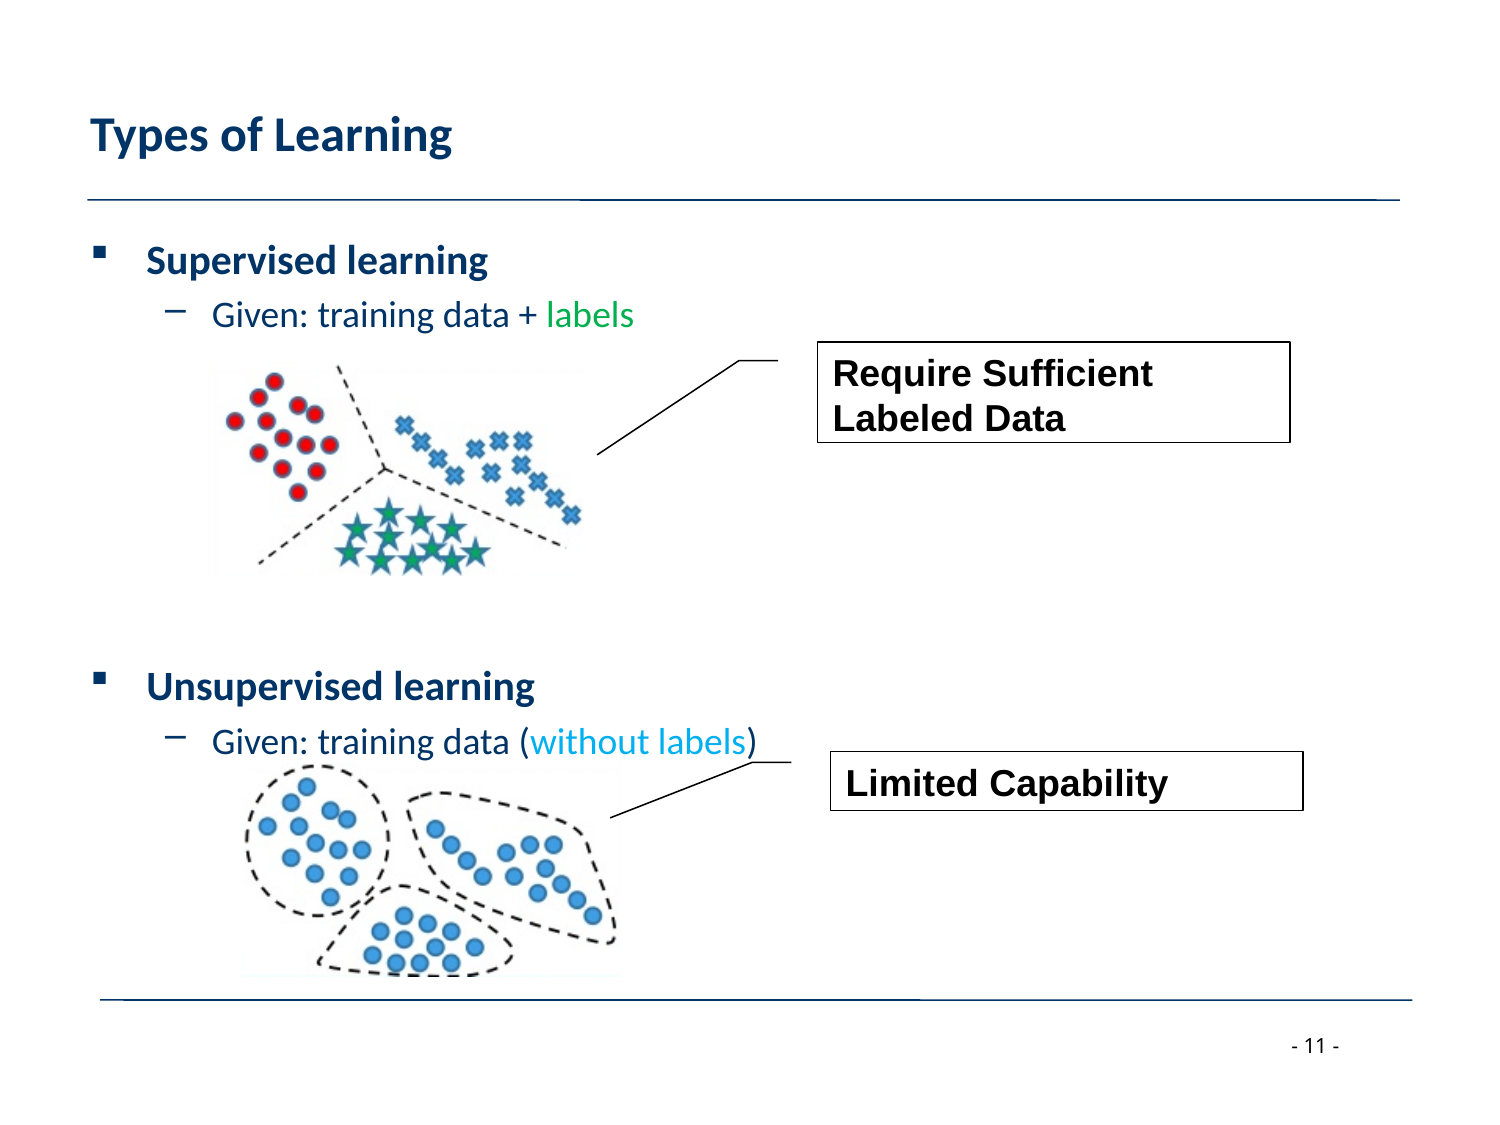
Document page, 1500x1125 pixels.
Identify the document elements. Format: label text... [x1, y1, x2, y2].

text_box Require Sufficient Labeled Data [817, 341, 1291, 443]
title Types of Learning [75, 37, 1425, 225]
picture [241, 762, 621, 977]
text_box Limited Capability [830, 751, 1304, 811]
picture [206, 362, 584, 576]
list Supervised learning Given: training data + labels Unsupervised learning Given: training data (without labels) [75, 224, 833, 1005]
